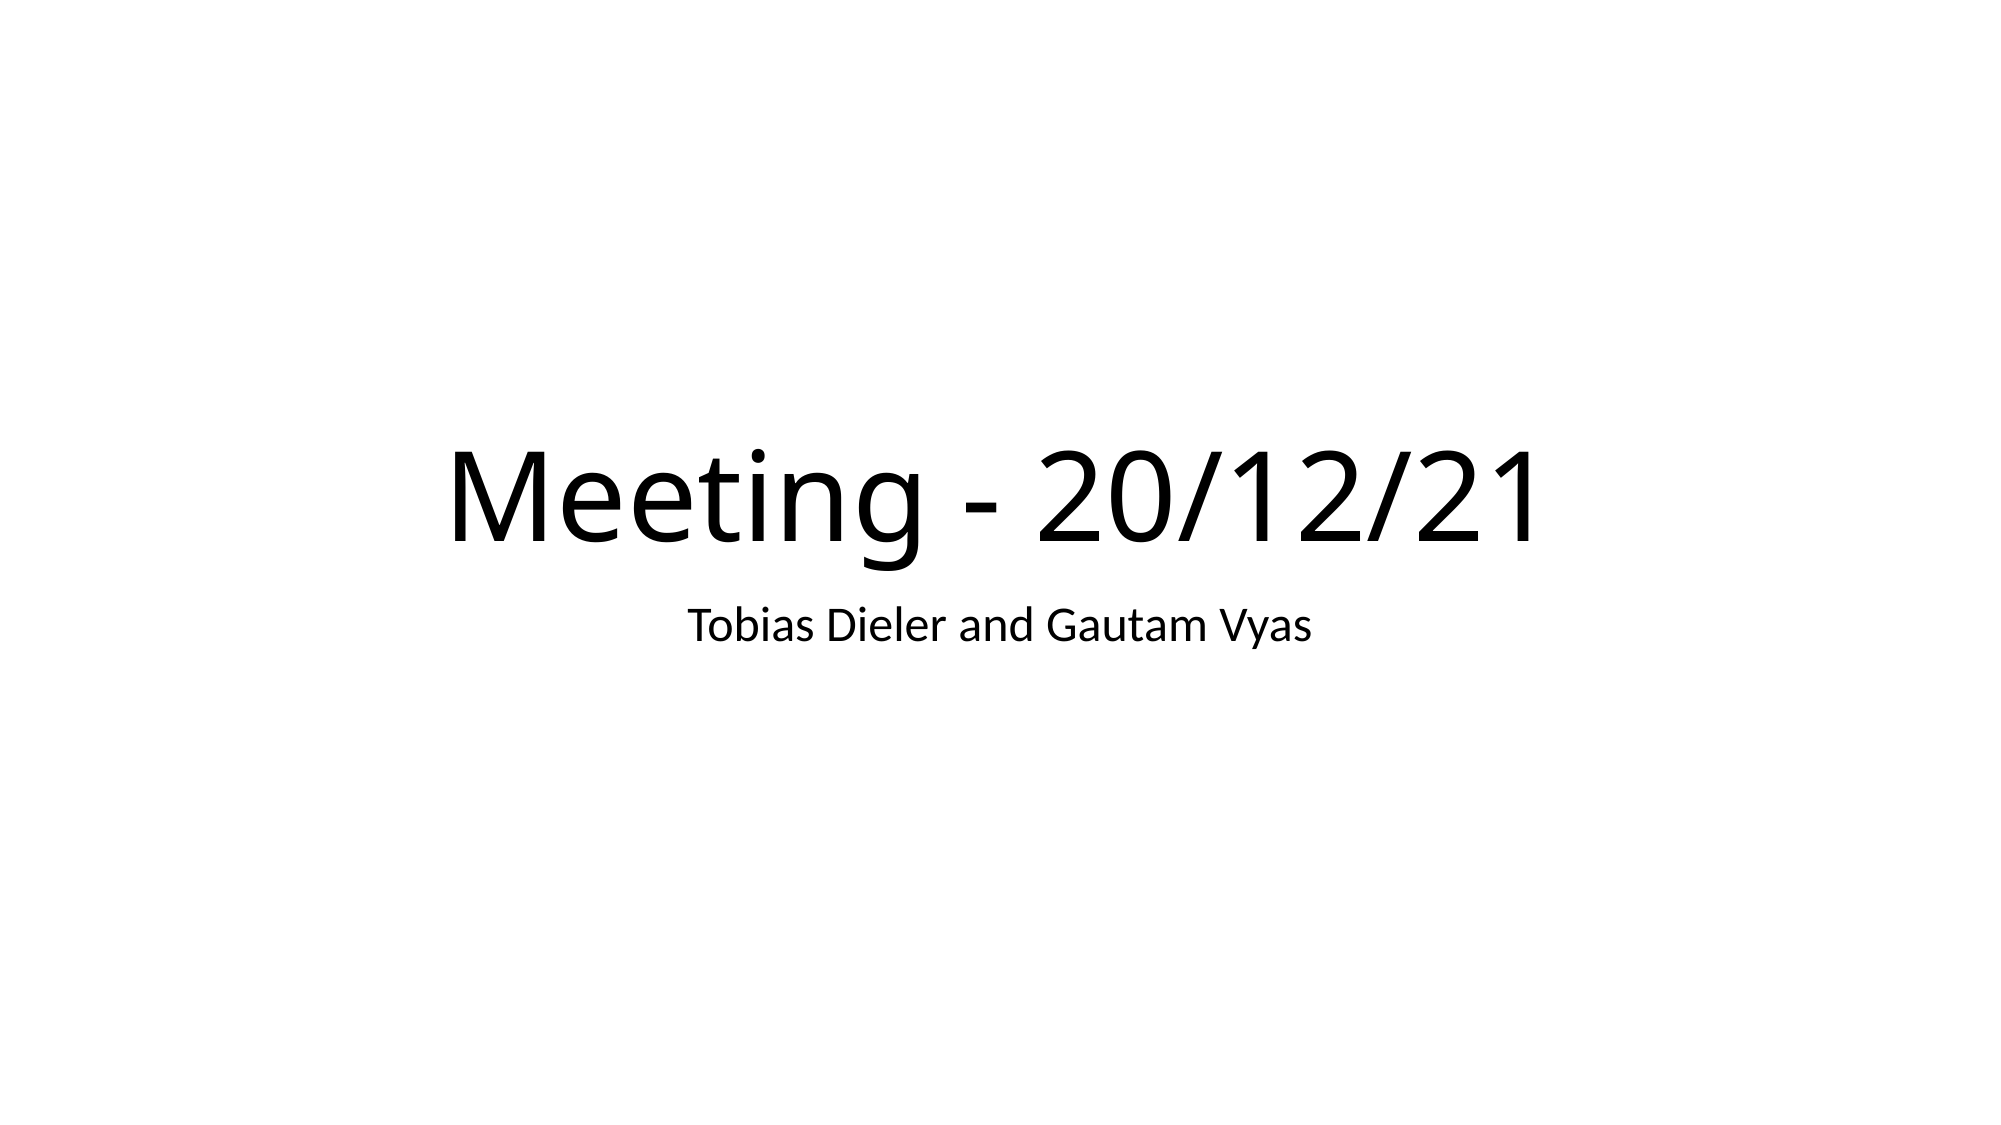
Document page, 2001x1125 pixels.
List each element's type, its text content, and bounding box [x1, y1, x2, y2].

title Meeting - 20/12/21 [249, 184, 1750, 576]
subtitle Tobias Dieler and Gautam Vyas [249, 590, 1750, 863]
